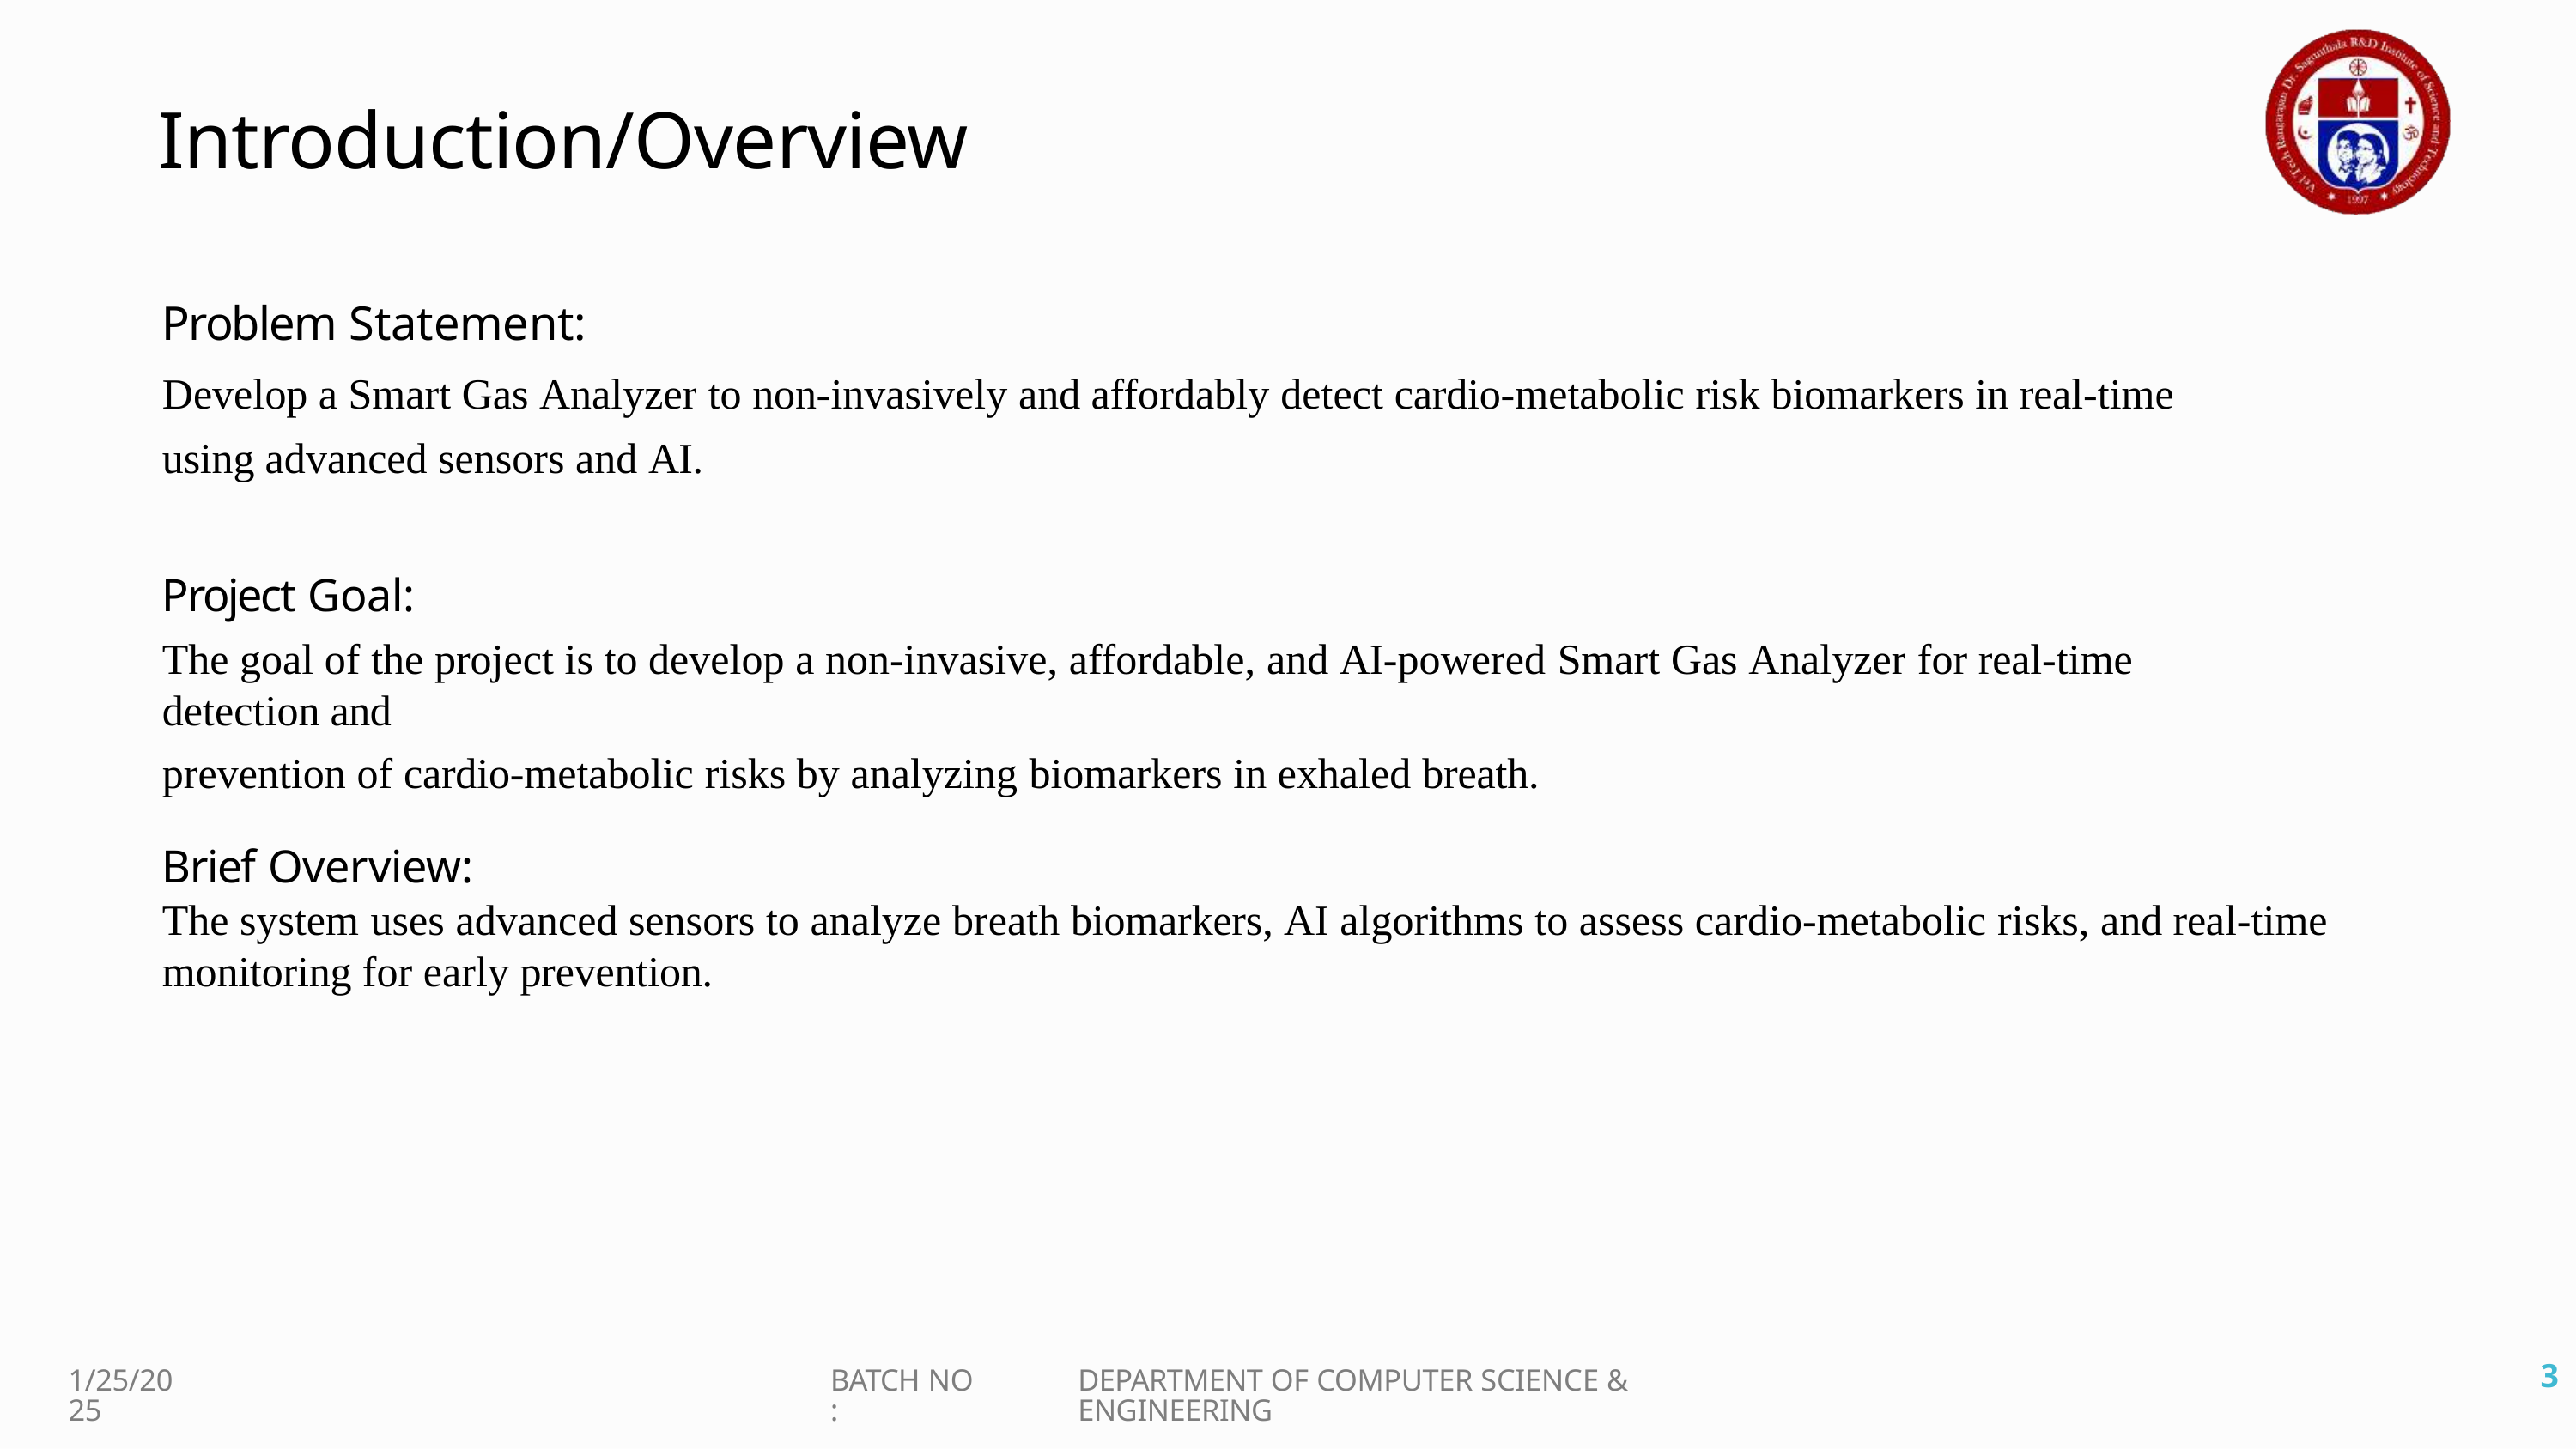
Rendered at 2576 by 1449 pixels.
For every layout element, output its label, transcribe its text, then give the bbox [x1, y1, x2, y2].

slide_number 4 [2523, 1367, 2565, 1449]
slide_number DEPARTMENT OF COMPUTER SCIENCE & ENGINEERING [1076, 1367, 1821, 1449]
footer 1/25/2025 [66, 1367, 186, 1449]
text_box Problem Statement: Develop a Smart Gas Analyzer to non-invasively and affordably detect cardio-metabolic risk biomarkers in real-time using advanced sensors and AI. Project Goal: The goal of the project is to develop a non-invasive, affordable, and AI-powered Smart Gas Analyzer for real-time detection and prevention of cardio-metabolic risks by analyzing biomarkers in exhaled breath. Brief Overview: The system uses advanced sensors to analyze breath biomarkers, AI algorithms to assess cardio-metabolic risks, and real-time monitoring for early prevention. [160, 279, 2525, 996]
text_box BATCH NO : [829, 1367, 981, 1428]
title Introduction/Overview [156, 88, 1087, 333]
picture [2264, 28, 2451, 215]
